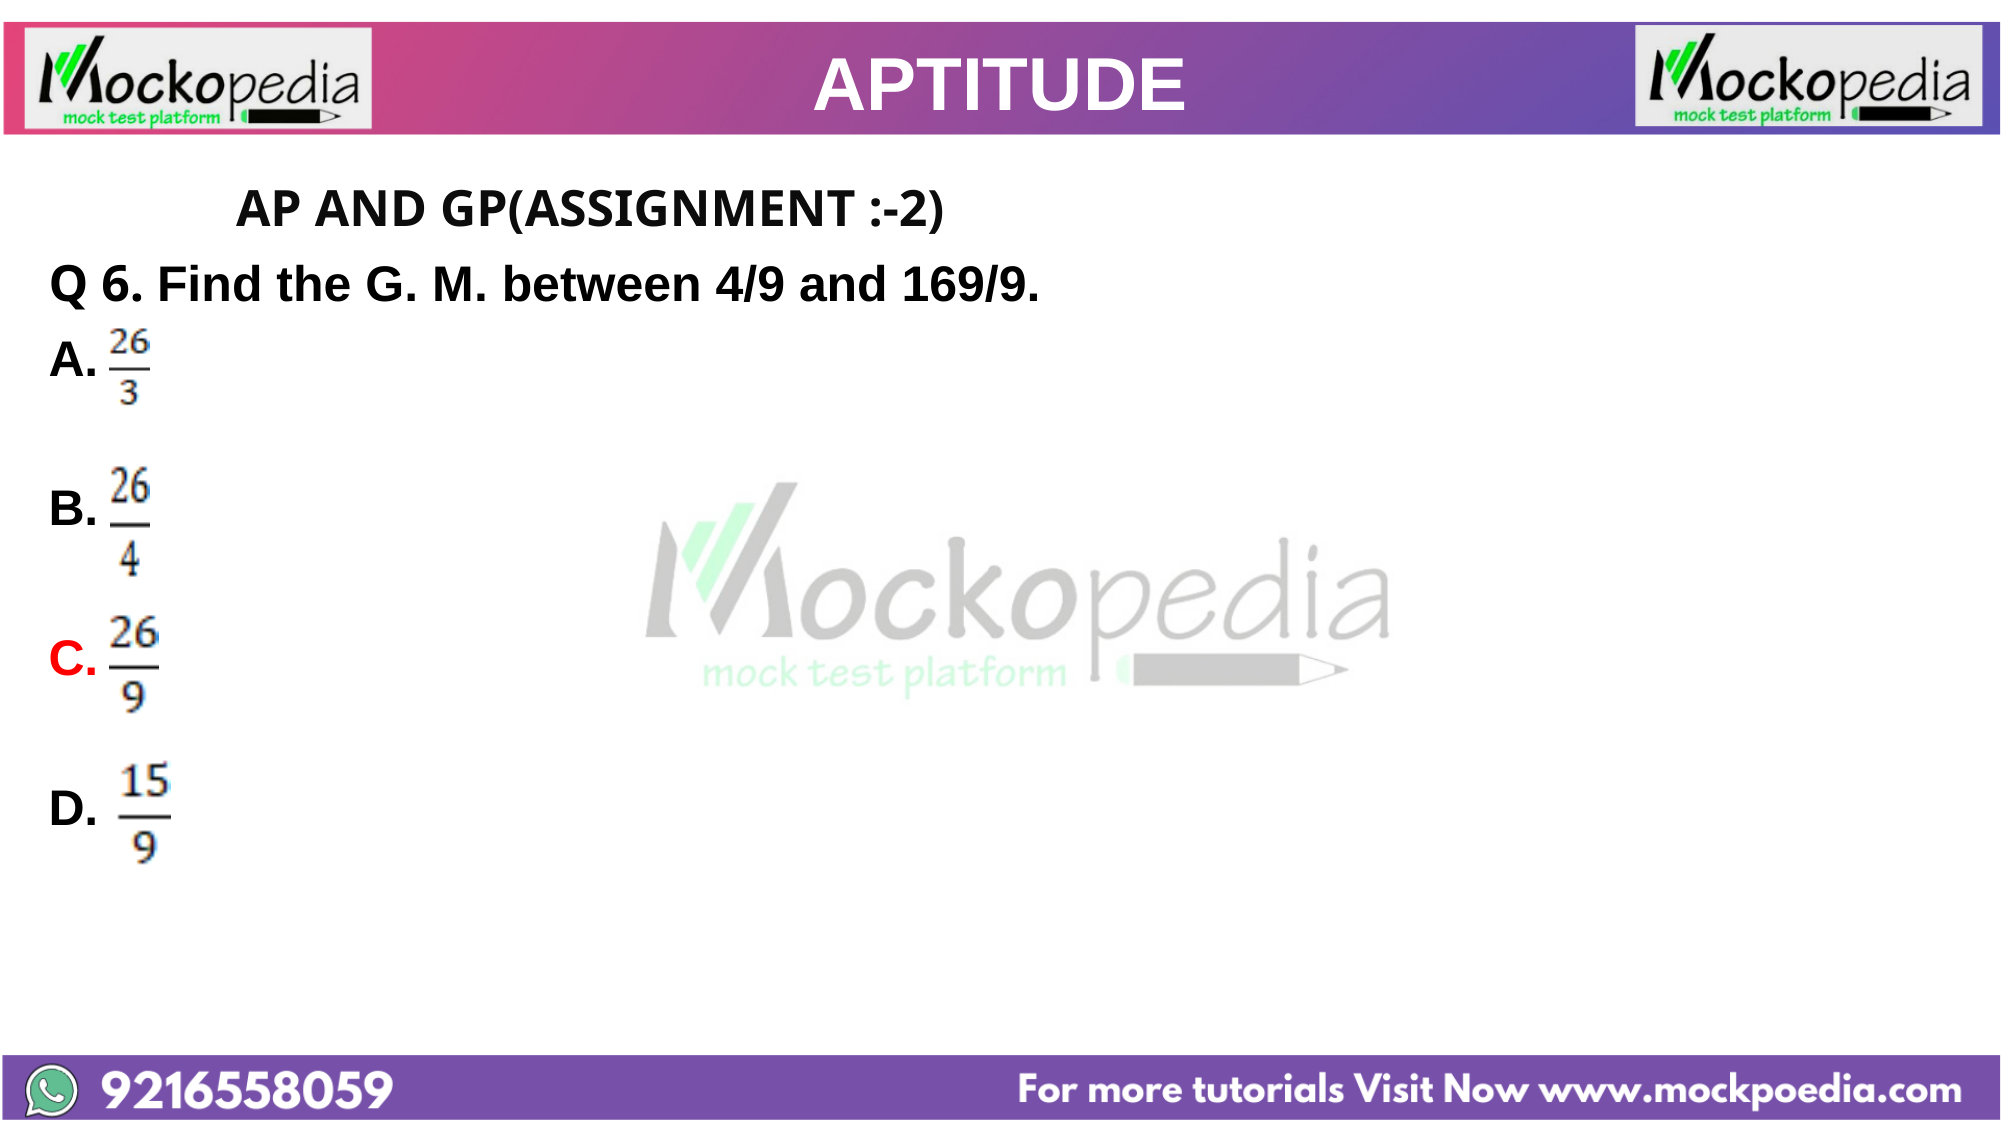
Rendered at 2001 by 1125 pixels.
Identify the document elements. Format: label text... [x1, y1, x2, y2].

list AP AND GP(ASSIGNMENT :-2) Q 6. Find the G. M. between 4/9 and 169/9. A. B. C. D. [33, 175, 1959, 1053]
title APTITUDE [41, 31, 1959, 142]
picture [0, 0, 2001, 1125]
